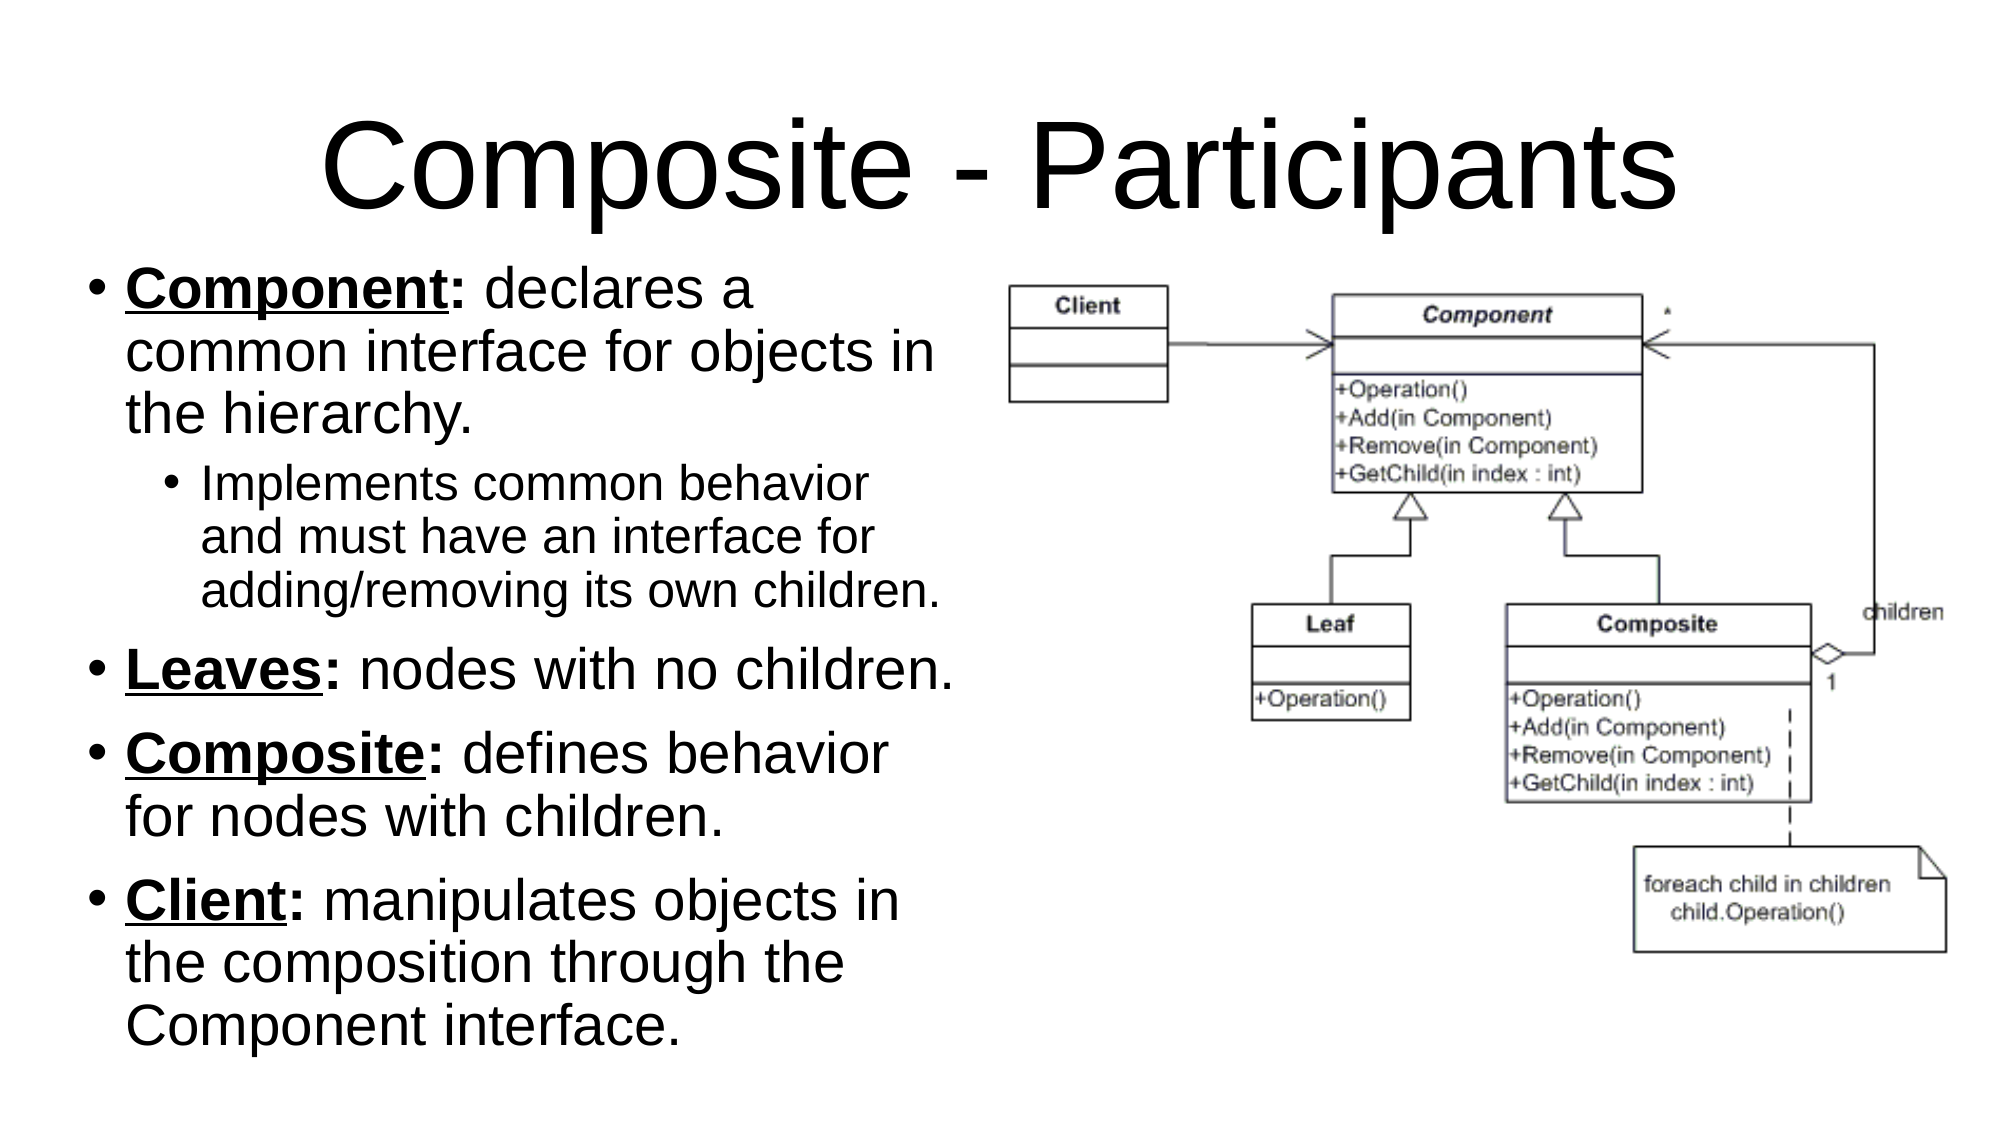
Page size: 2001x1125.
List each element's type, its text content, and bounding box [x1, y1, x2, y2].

picture [1007, 277, 1954, 962]
title Composite - Participants [137, 59, 1863, 278]
list Component: declares a common interface for objects in the hierarchy. Implements common behavior and must have an interface for adding/removing its own children. Leaves: nodes with no children. Composite: defines behavior for nodes with children. Client: manipulates objects in the composition through the Component interface. [72, 250, 976, 1083]
